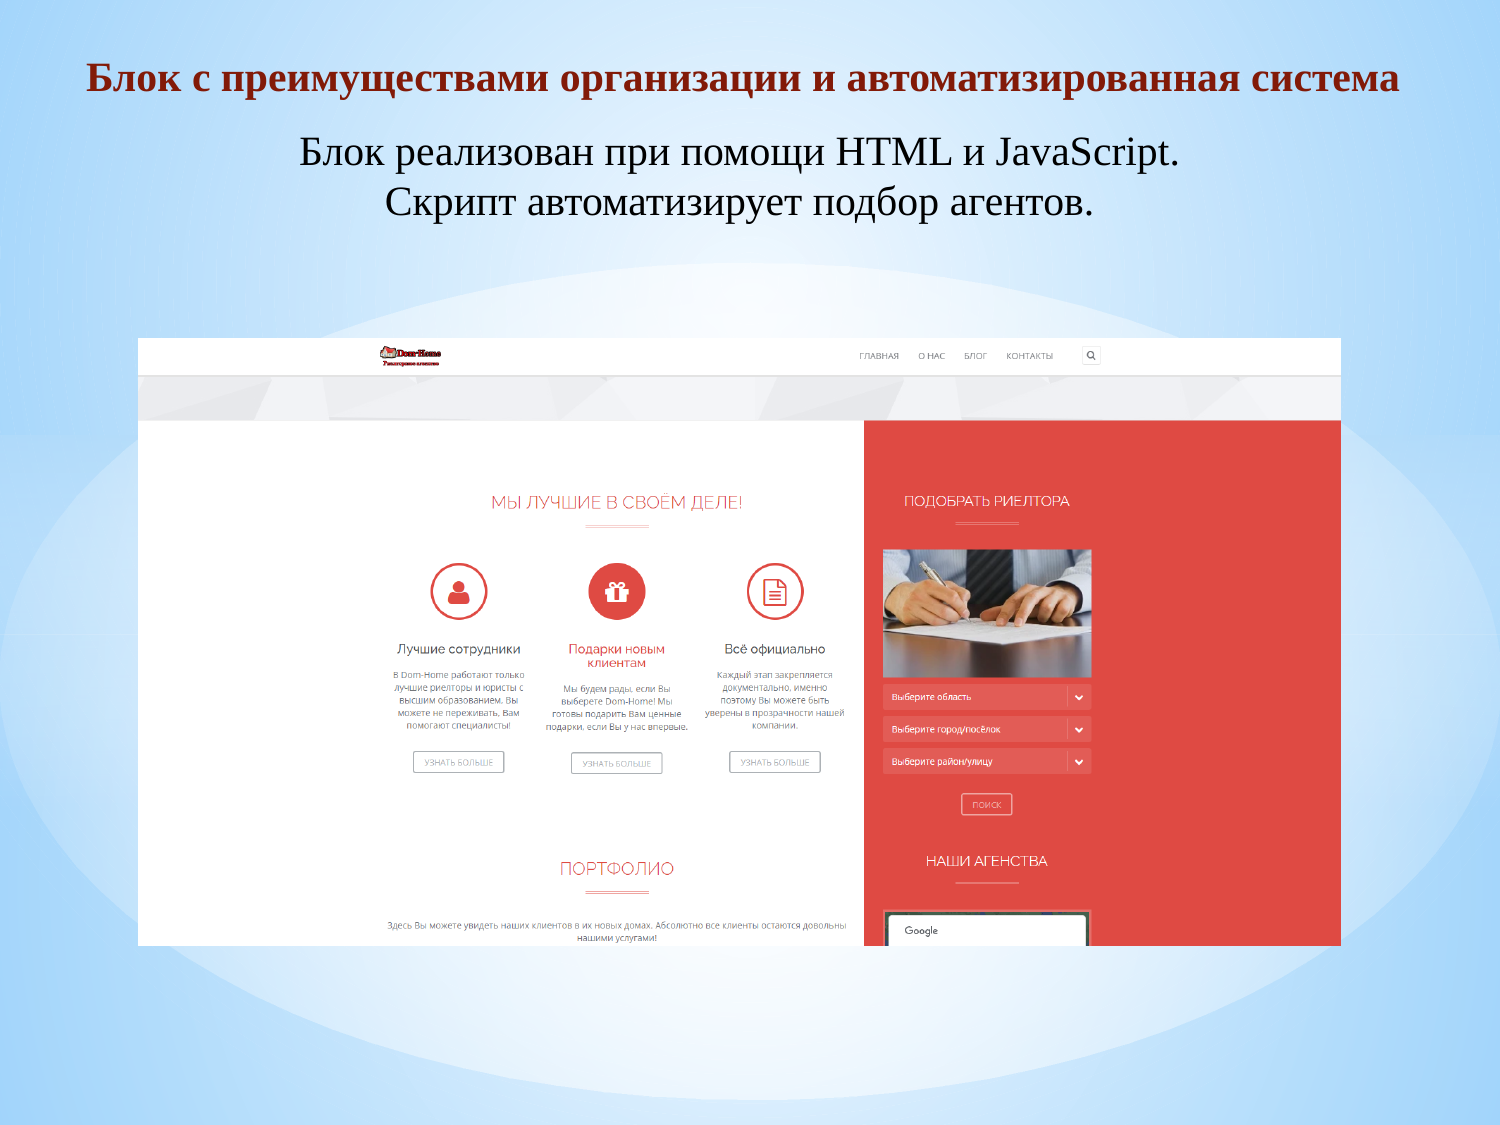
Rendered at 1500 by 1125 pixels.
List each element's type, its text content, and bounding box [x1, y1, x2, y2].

text_box Блок реализован при помощи HTML и JavaScript. Скрипт автоматизирует подбор агентов. [284, 116, 1195, 231]
text_box Блок с преимуществами организации и автоматизированная система [71, 42, 1416, 108]
picture [138, 337, 1341, 946]
